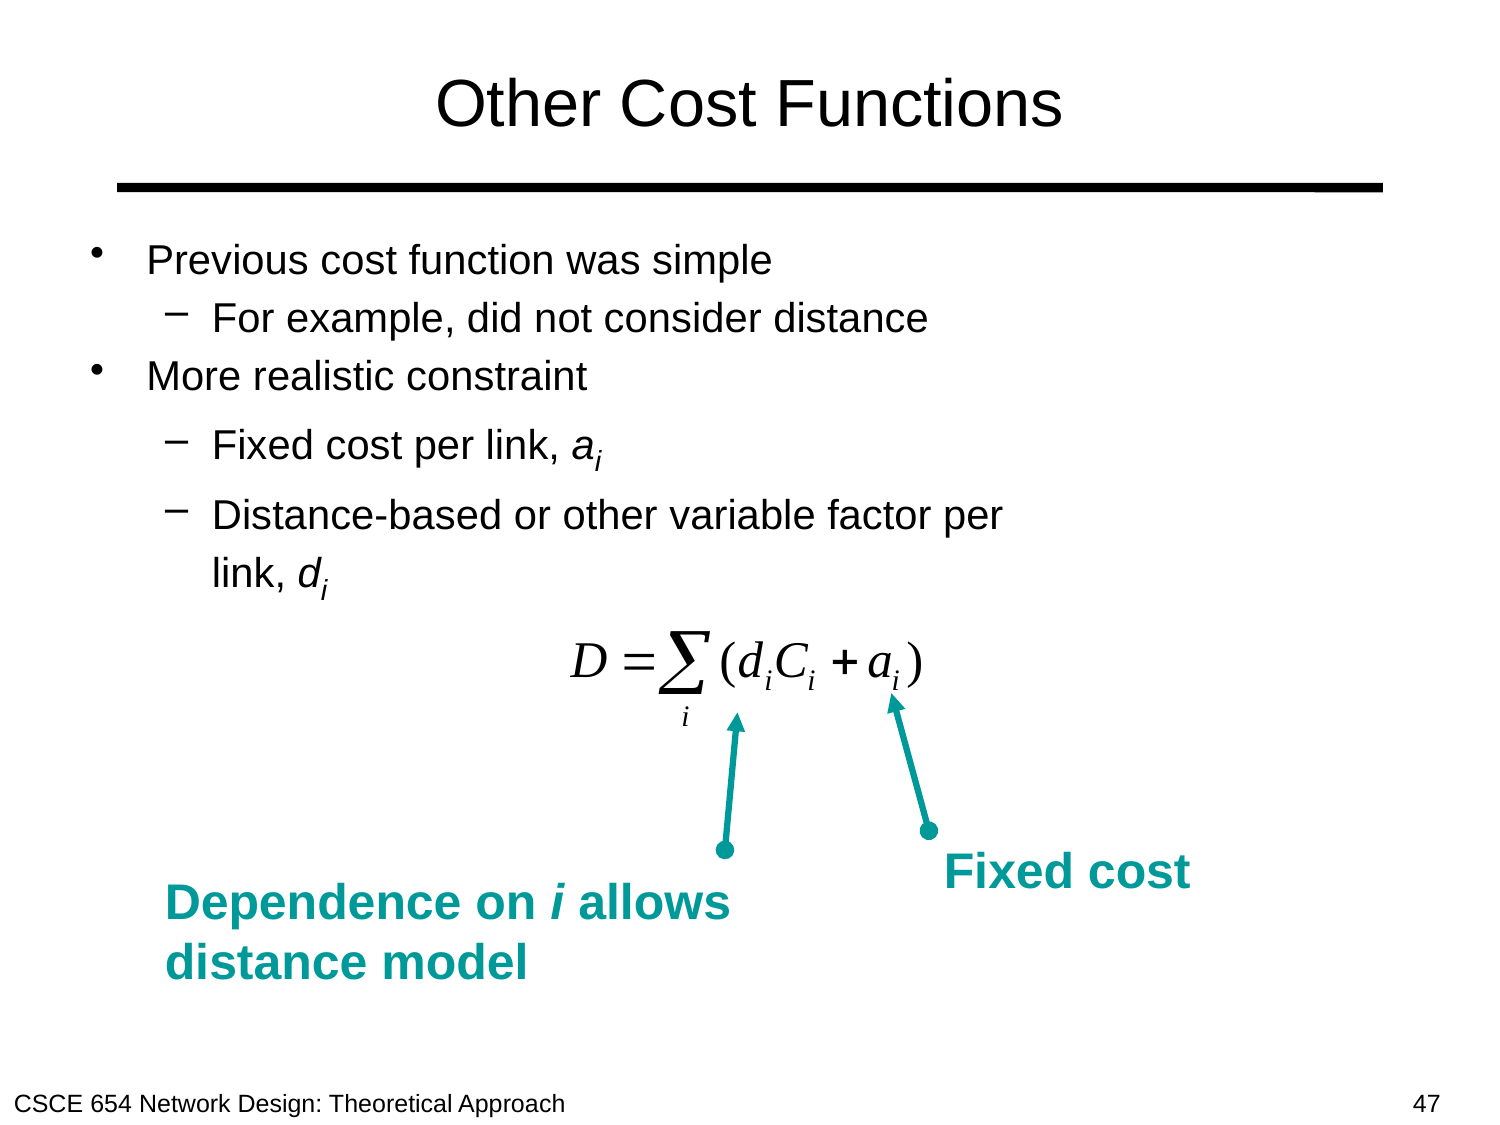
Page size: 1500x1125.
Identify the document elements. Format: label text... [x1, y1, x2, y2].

title Other Cost Functions [75, 24, 1425, 175]
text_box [561, 621, 931, 735]
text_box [891, 692, 1207, 906]
list Previous cost function was simple For example, did not consider distance More realistic constraint Fixed cost per link, ai Distance-based or other variable factor per link, di [75, 224, 1425, 1005]
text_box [149, 712, 747, 998]
